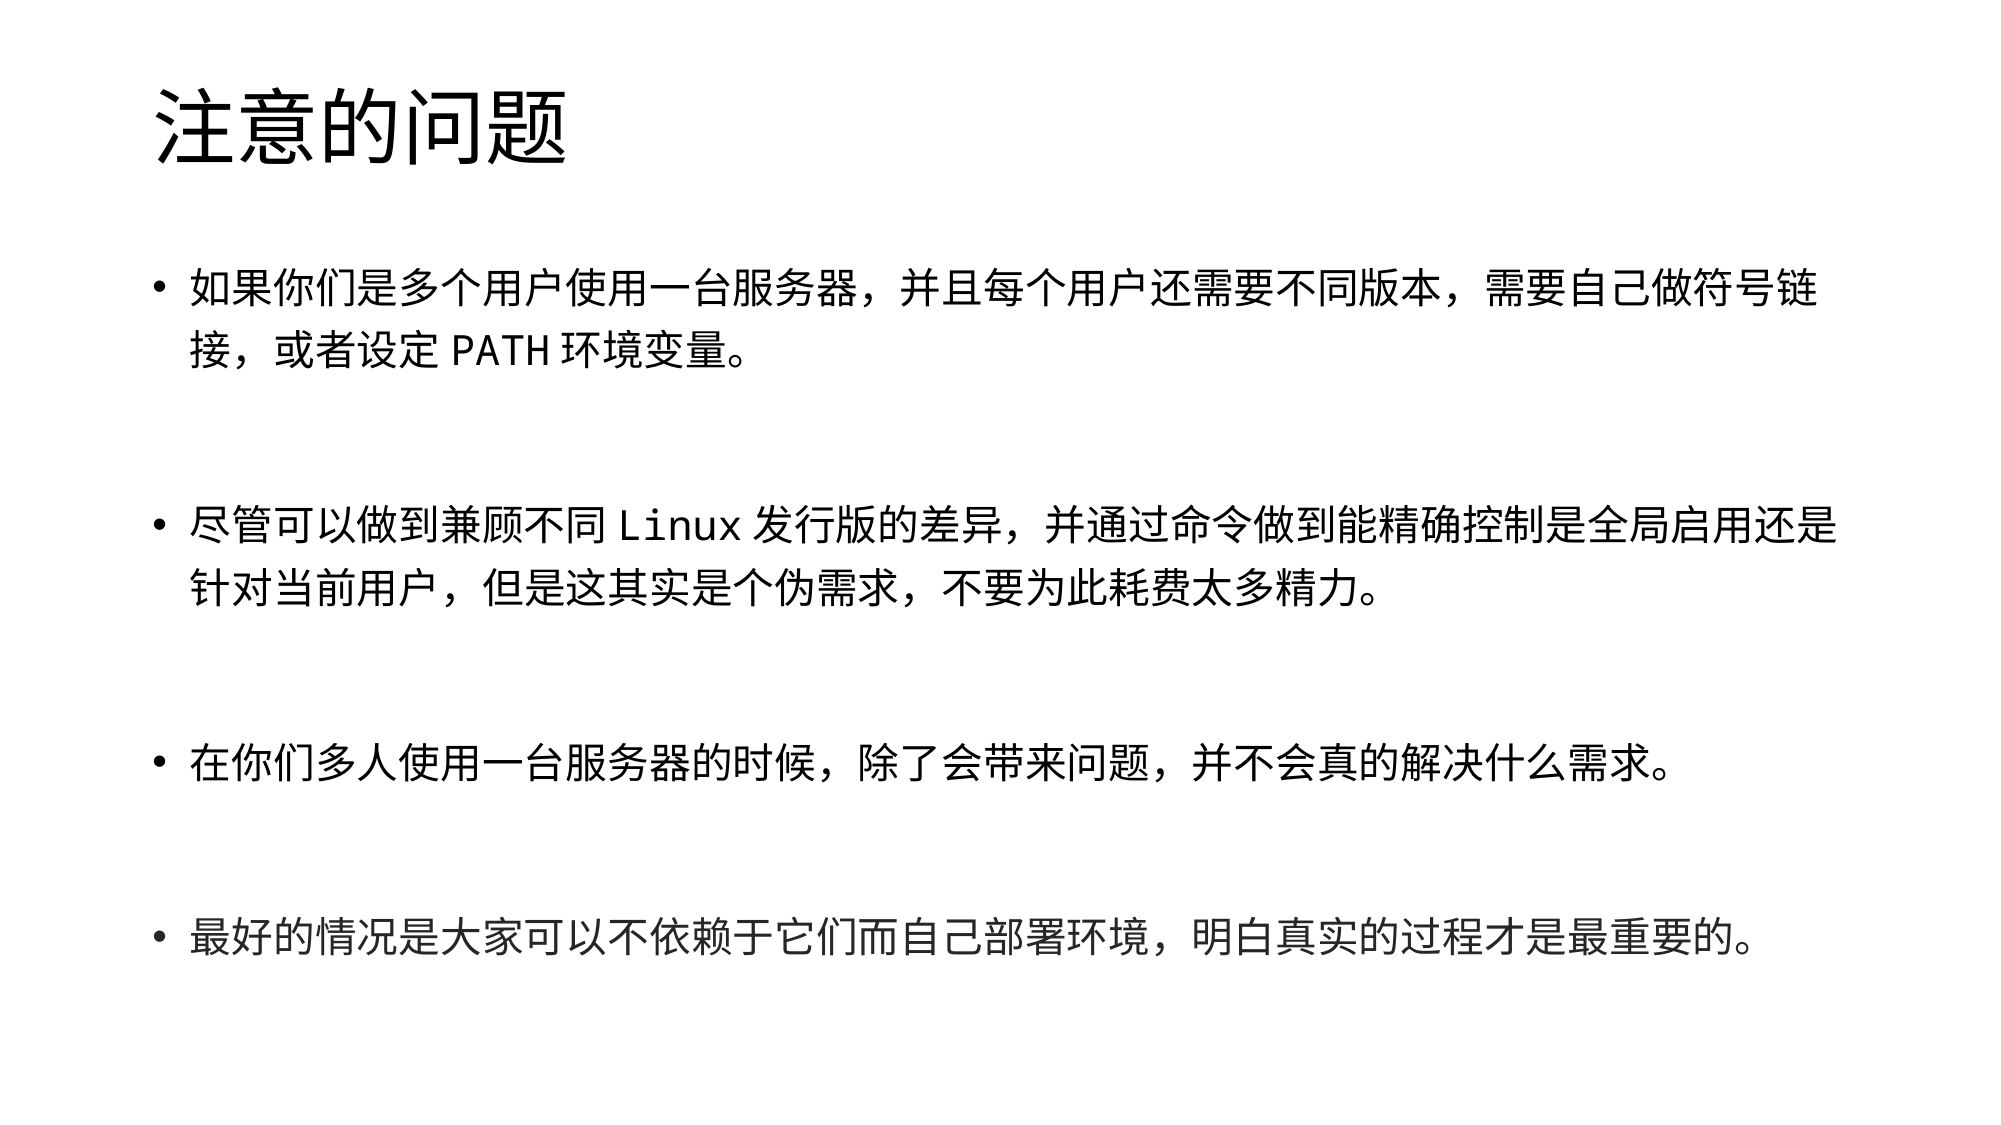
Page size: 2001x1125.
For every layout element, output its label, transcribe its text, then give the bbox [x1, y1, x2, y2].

title 注意的问题 [137, 59, 1863, 204]
list 如果你们是多个用户使用一台服务器，并且每个用户还需要不同版本，需要自己做符号链接，或者设定PATH环境变量。 尽管可以做到兼顾不同Linux发行版的差异，并通过命令做到能精确控制是全局启用还是针对当前用户，但是这其实是个伪需求，不要为此耗费太多精力。 在你们多人使用一台服务器的时候，除了会带来问题，并不会真的解决什么需求。 最好的情况是大家可以不依赖于它们而自己部署环境，明白真实的过程才是最重要的。 [137, 241, 1863, 1014]
